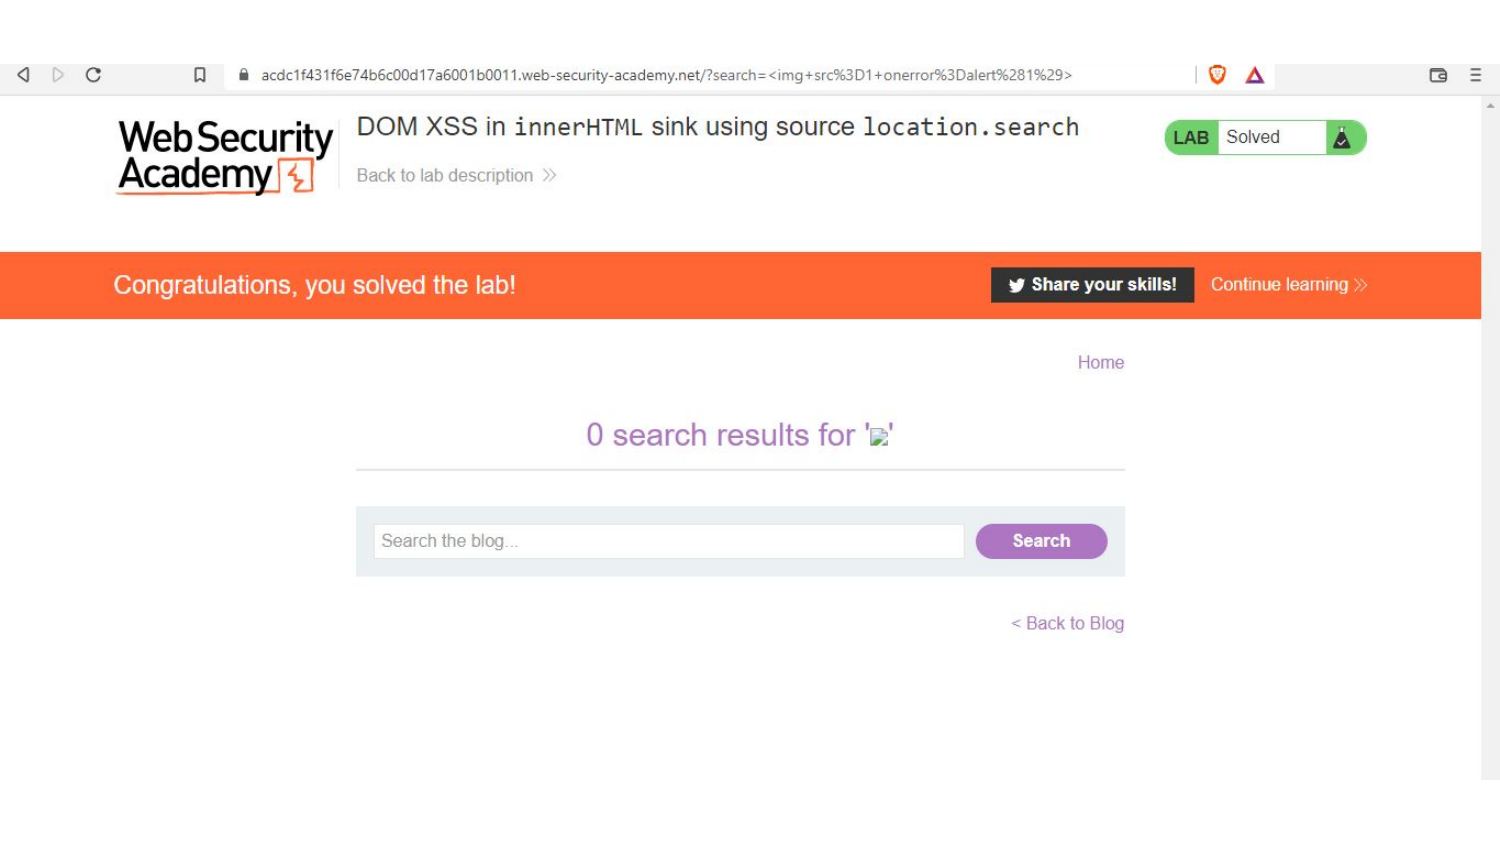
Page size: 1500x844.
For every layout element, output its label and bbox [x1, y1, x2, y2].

picture [0, 64, 1500, 780]
